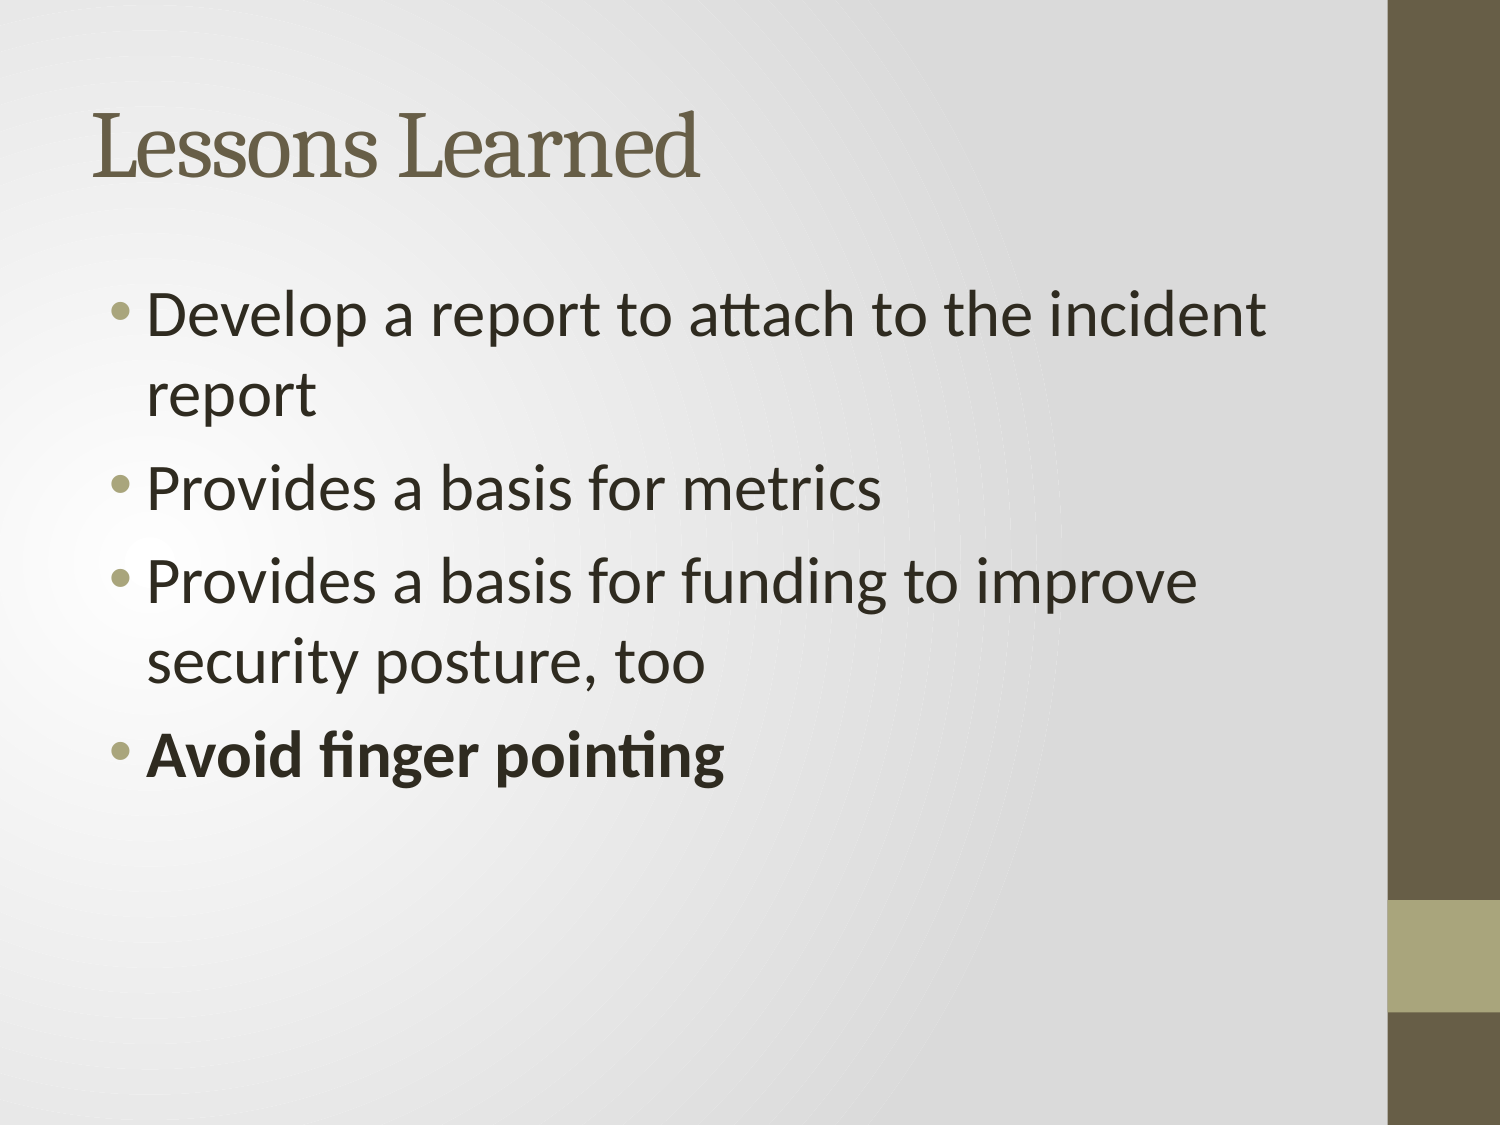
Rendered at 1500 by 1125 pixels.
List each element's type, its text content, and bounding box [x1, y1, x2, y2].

title Lessons Learned [75, 45, 1325, 233]
list Develop a report to attach to the incident report Provides a basis for metrics Provides a basis for funding to improve security posture, too Avoid finger pointing [75, 262, 1325, 1050]
